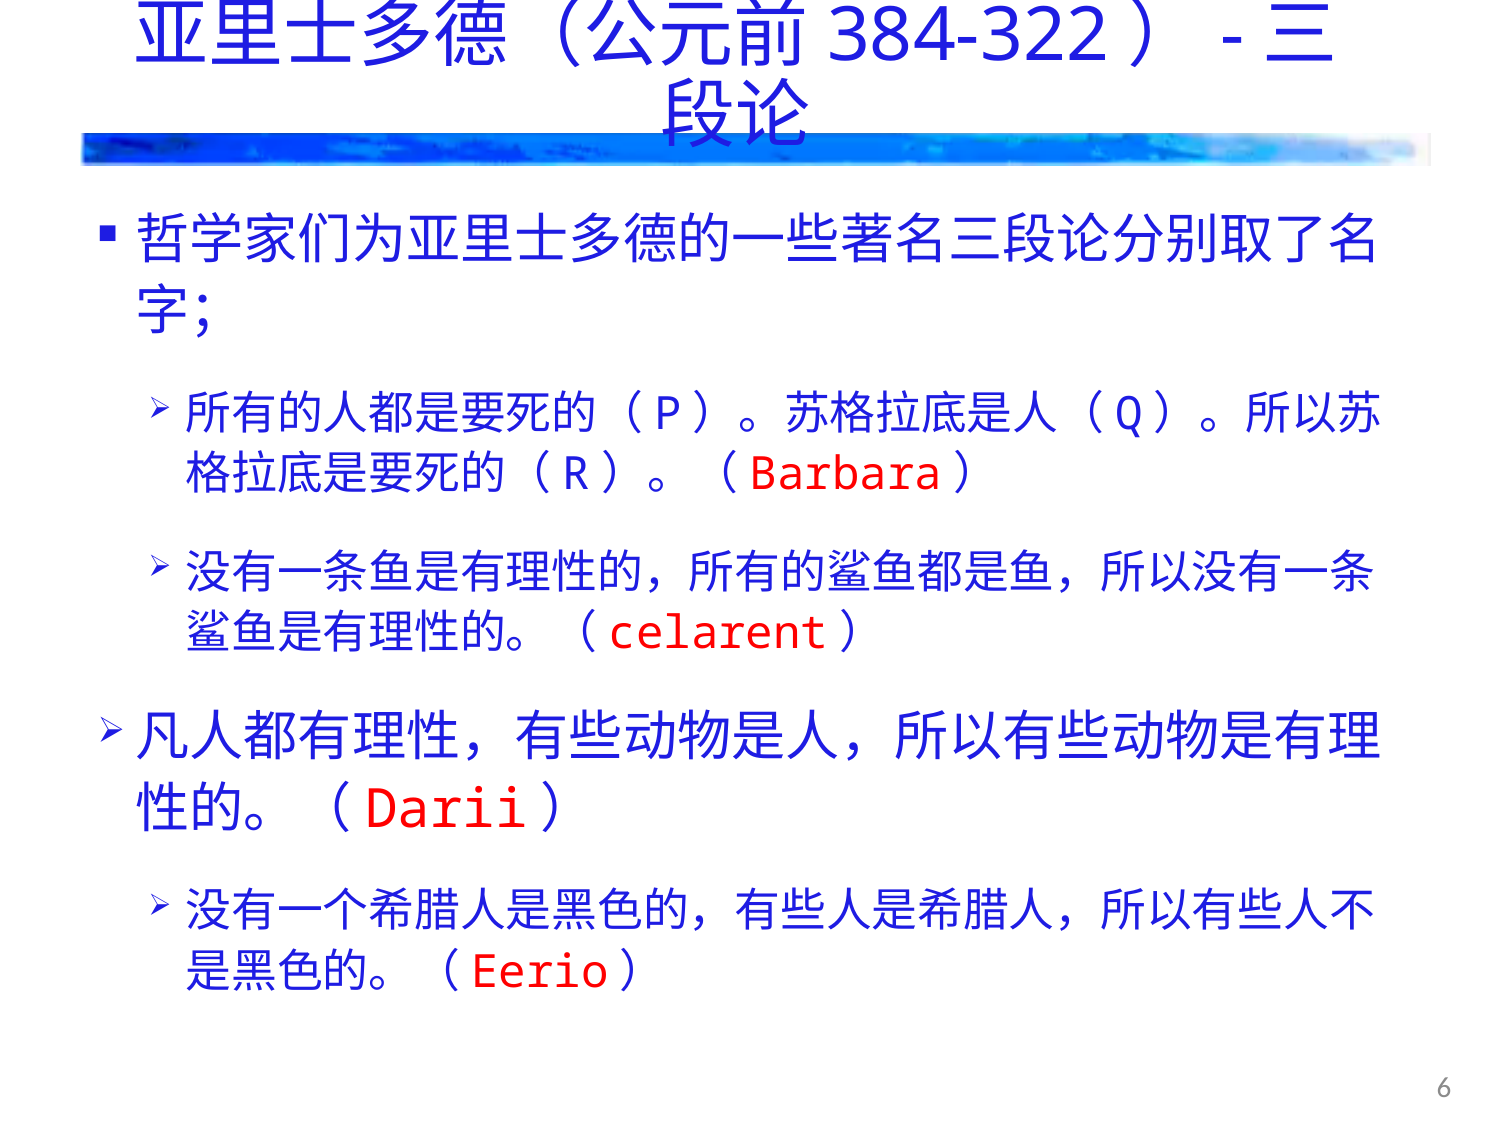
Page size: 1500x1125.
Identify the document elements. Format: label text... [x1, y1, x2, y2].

slide_number 6 [1341, 1056, 1467, 1117]
list 哲学家们为亚里士多德的一些著名三段论分别取了名字； 所有的人都是要死的（P）。苏格拉底是人（Q）。所以苏格拉底是要死的（R）。（Barbara） 没有一条鱼是有理性的，所有的鲨鱼都是鱼，所以没有一条鲨鱼是有理性的。（celarent） 凡人都有理性，有些动物是人，所以有些动物是有理性的。（Darii） 没有一个希腊人是黑色的，有些人是希腊人，所以有些人不是黑色的。（Eerio） [82, 190, 1420, 989]
title 亚里士多德（公元前384-322）-三段论 [88, 17, 1383, 137]
picture [80, 133, 1431, 166]
